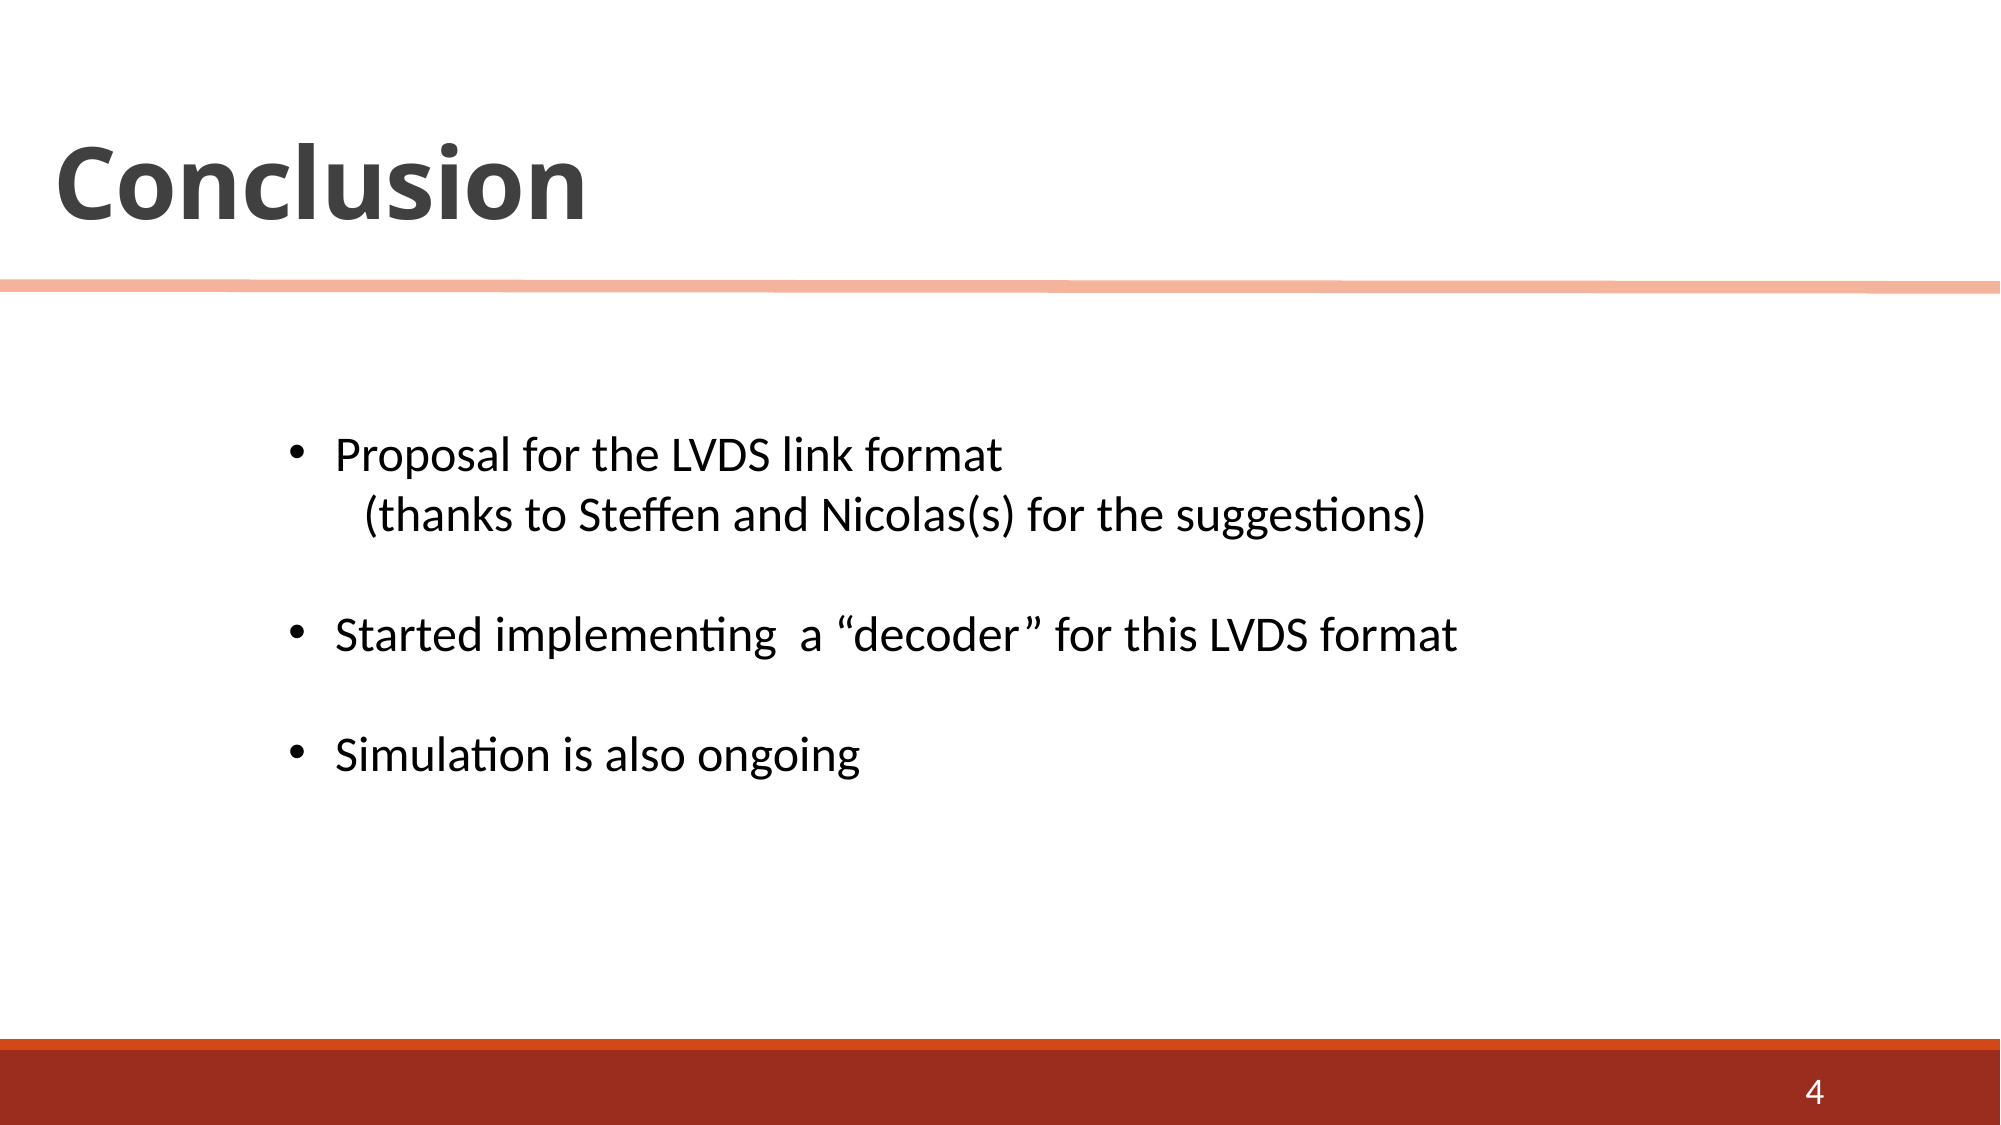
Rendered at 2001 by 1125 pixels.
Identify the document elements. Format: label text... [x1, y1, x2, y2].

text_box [0, 284, 2000, 288]
text_box Proposal for the LVDS link format (thanks to Steffen and Nicolas(s) for the suggestions) Started implementing a “decoder” for this LVDS format Simulation is also ongoing [273, 413, 1474, 849]
title Conclusion [38, 29, 1764, 248]
slide_number 4 [1624, 1059, 1840, 1120]
